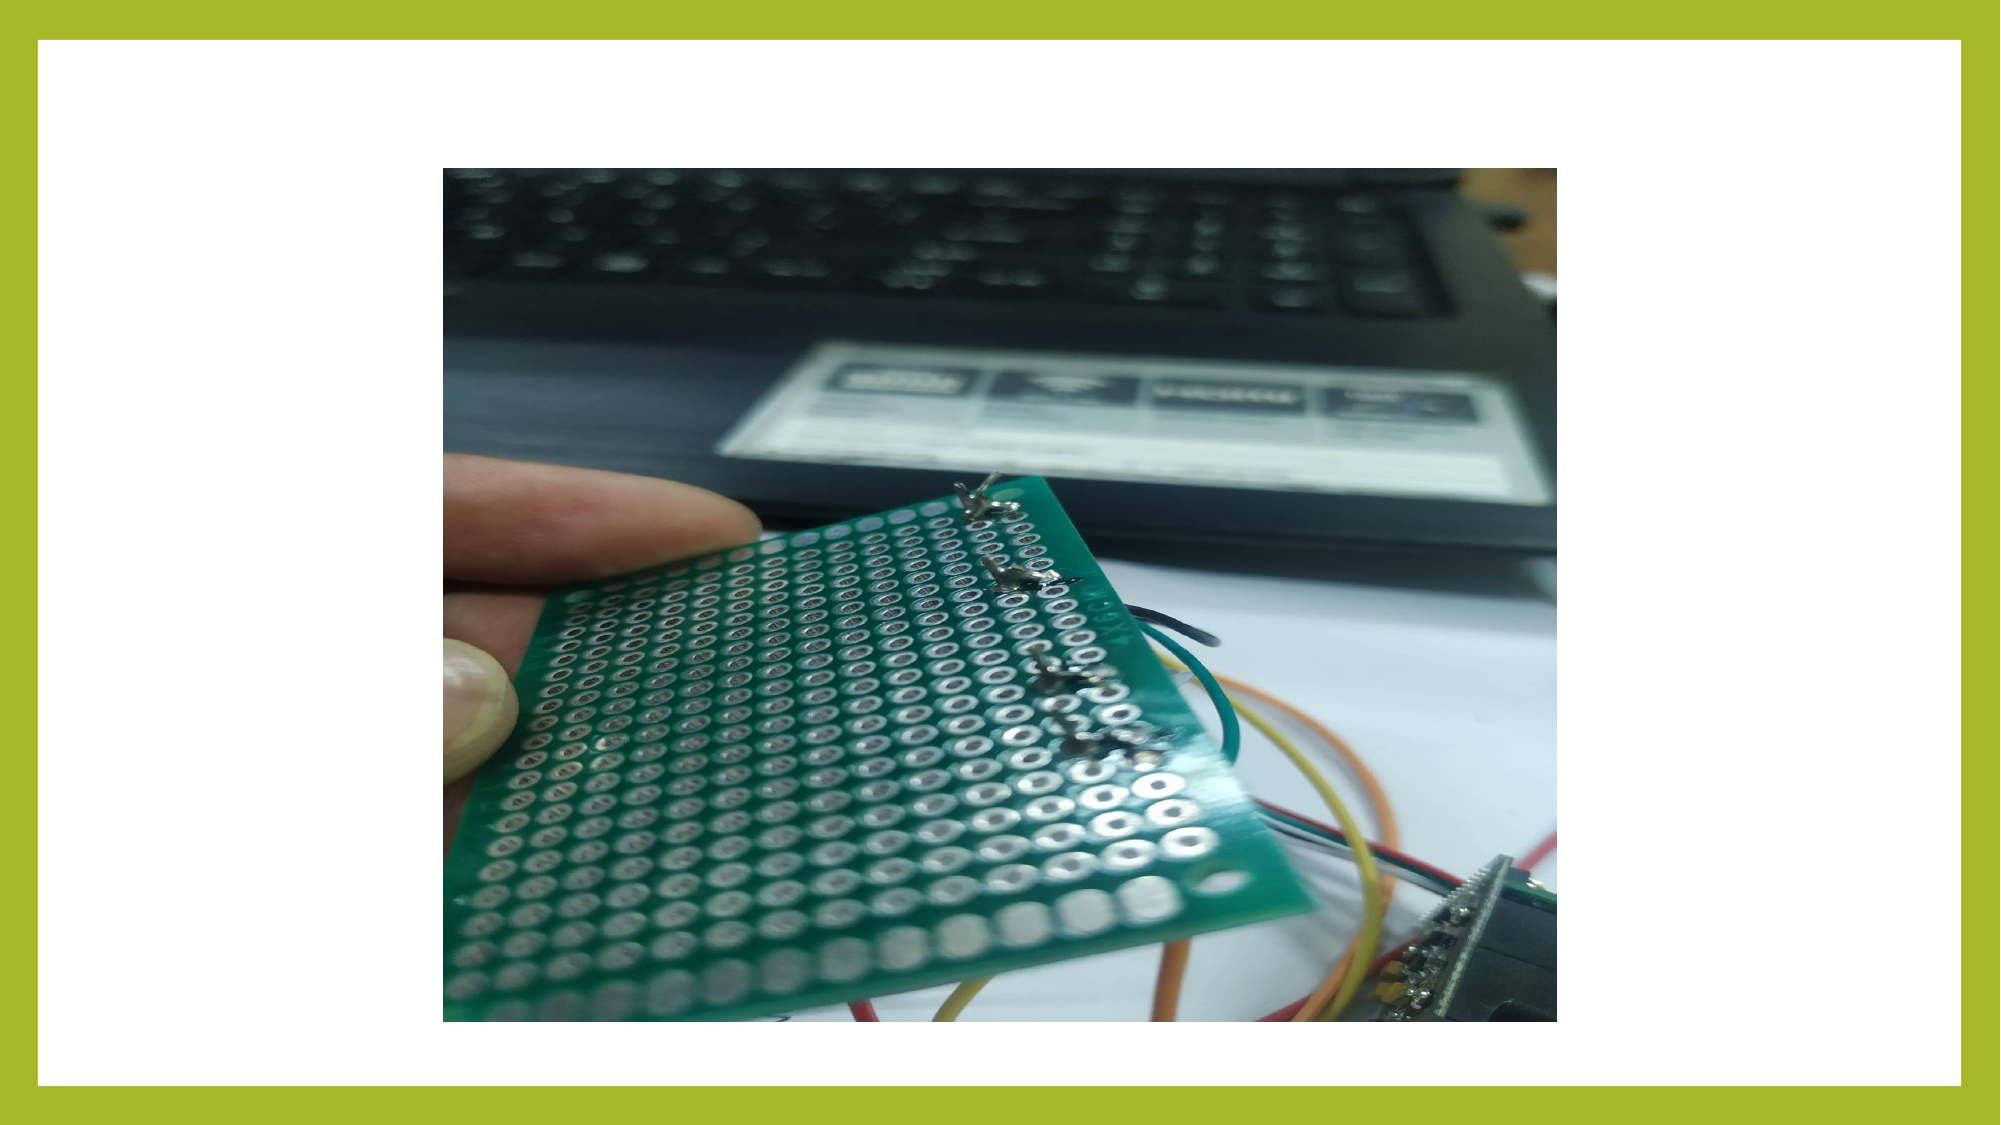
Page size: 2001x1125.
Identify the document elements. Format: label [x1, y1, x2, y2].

list [443, 168, 1557, 1023]
